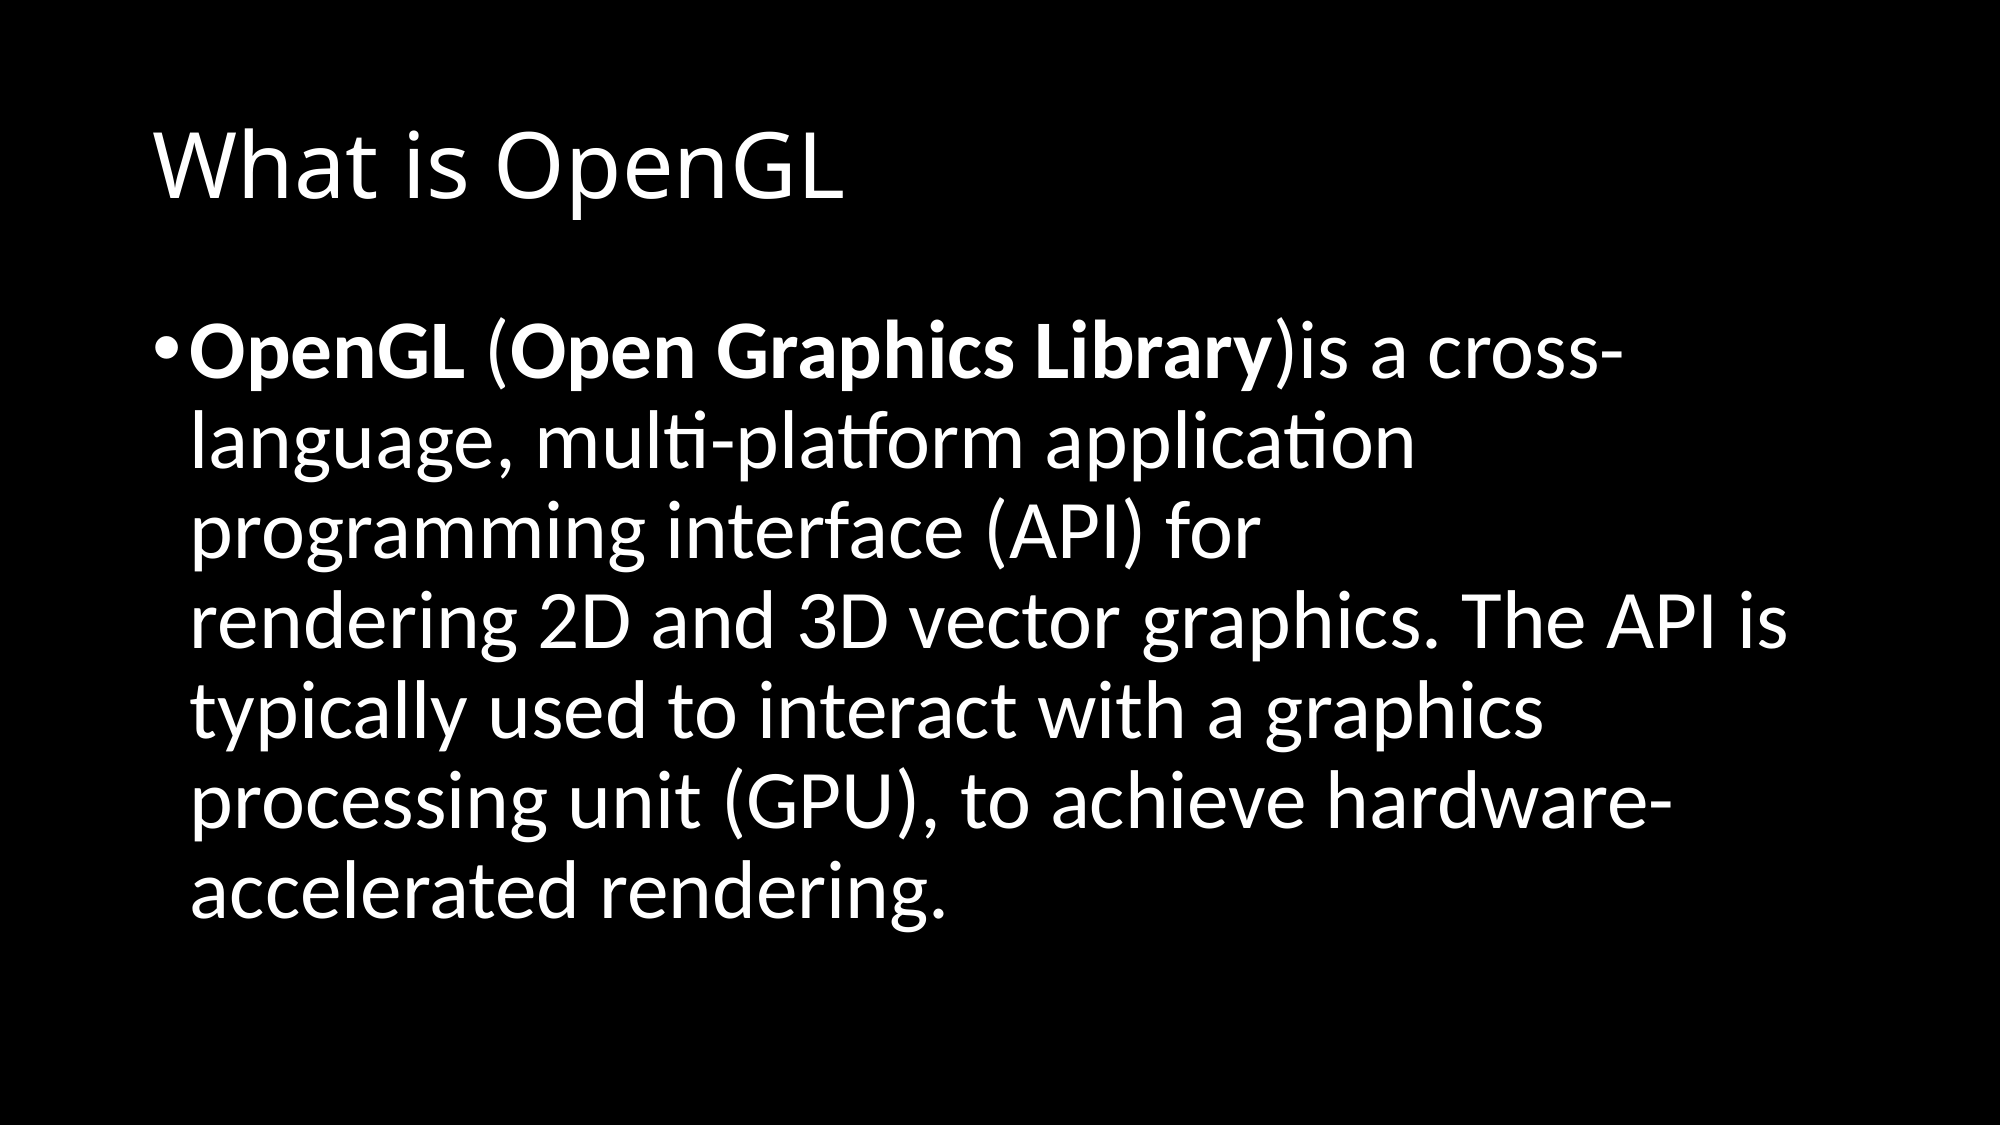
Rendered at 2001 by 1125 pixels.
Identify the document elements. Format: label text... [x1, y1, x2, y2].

list OpenGL (Open Graphics Library)is a cross-language, multi-platform application programming interface (API) for rendering 2D and 3D vector graphics. The API is typically used to interact with a graphics processing unit (GPU), to achieve hardware-accelerated rendering. [137, 299, 1863, 1014]
title What is OpenGL [137, 59, 1863, 278]
